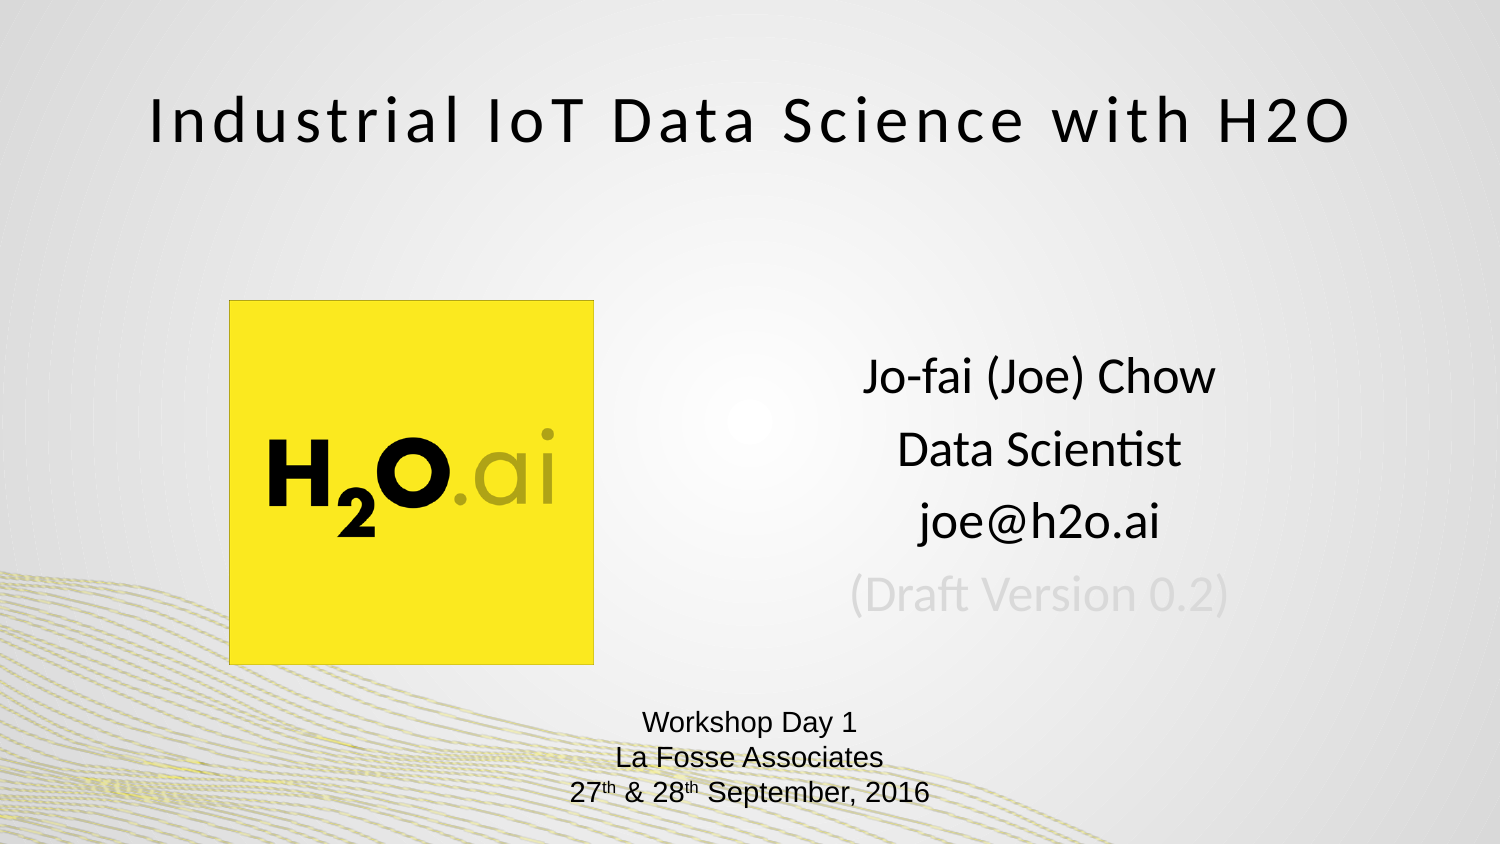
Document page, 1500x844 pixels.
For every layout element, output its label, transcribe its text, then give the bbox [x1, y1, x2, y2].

title Industrial IoT Data Science with H2O [112, 38, 1388, 195]
text_box Workshop Day 1 La Fosse Associates 27th & 28th September, 2016 [465, 696, 1035, 816]
subtitle Jo-fai (Joe) Chow Data Scientist joe@h2o.ai (Draft Version 0.2) [691, 334, 1388, 632]
picture [0, 300, 1224, 844]
